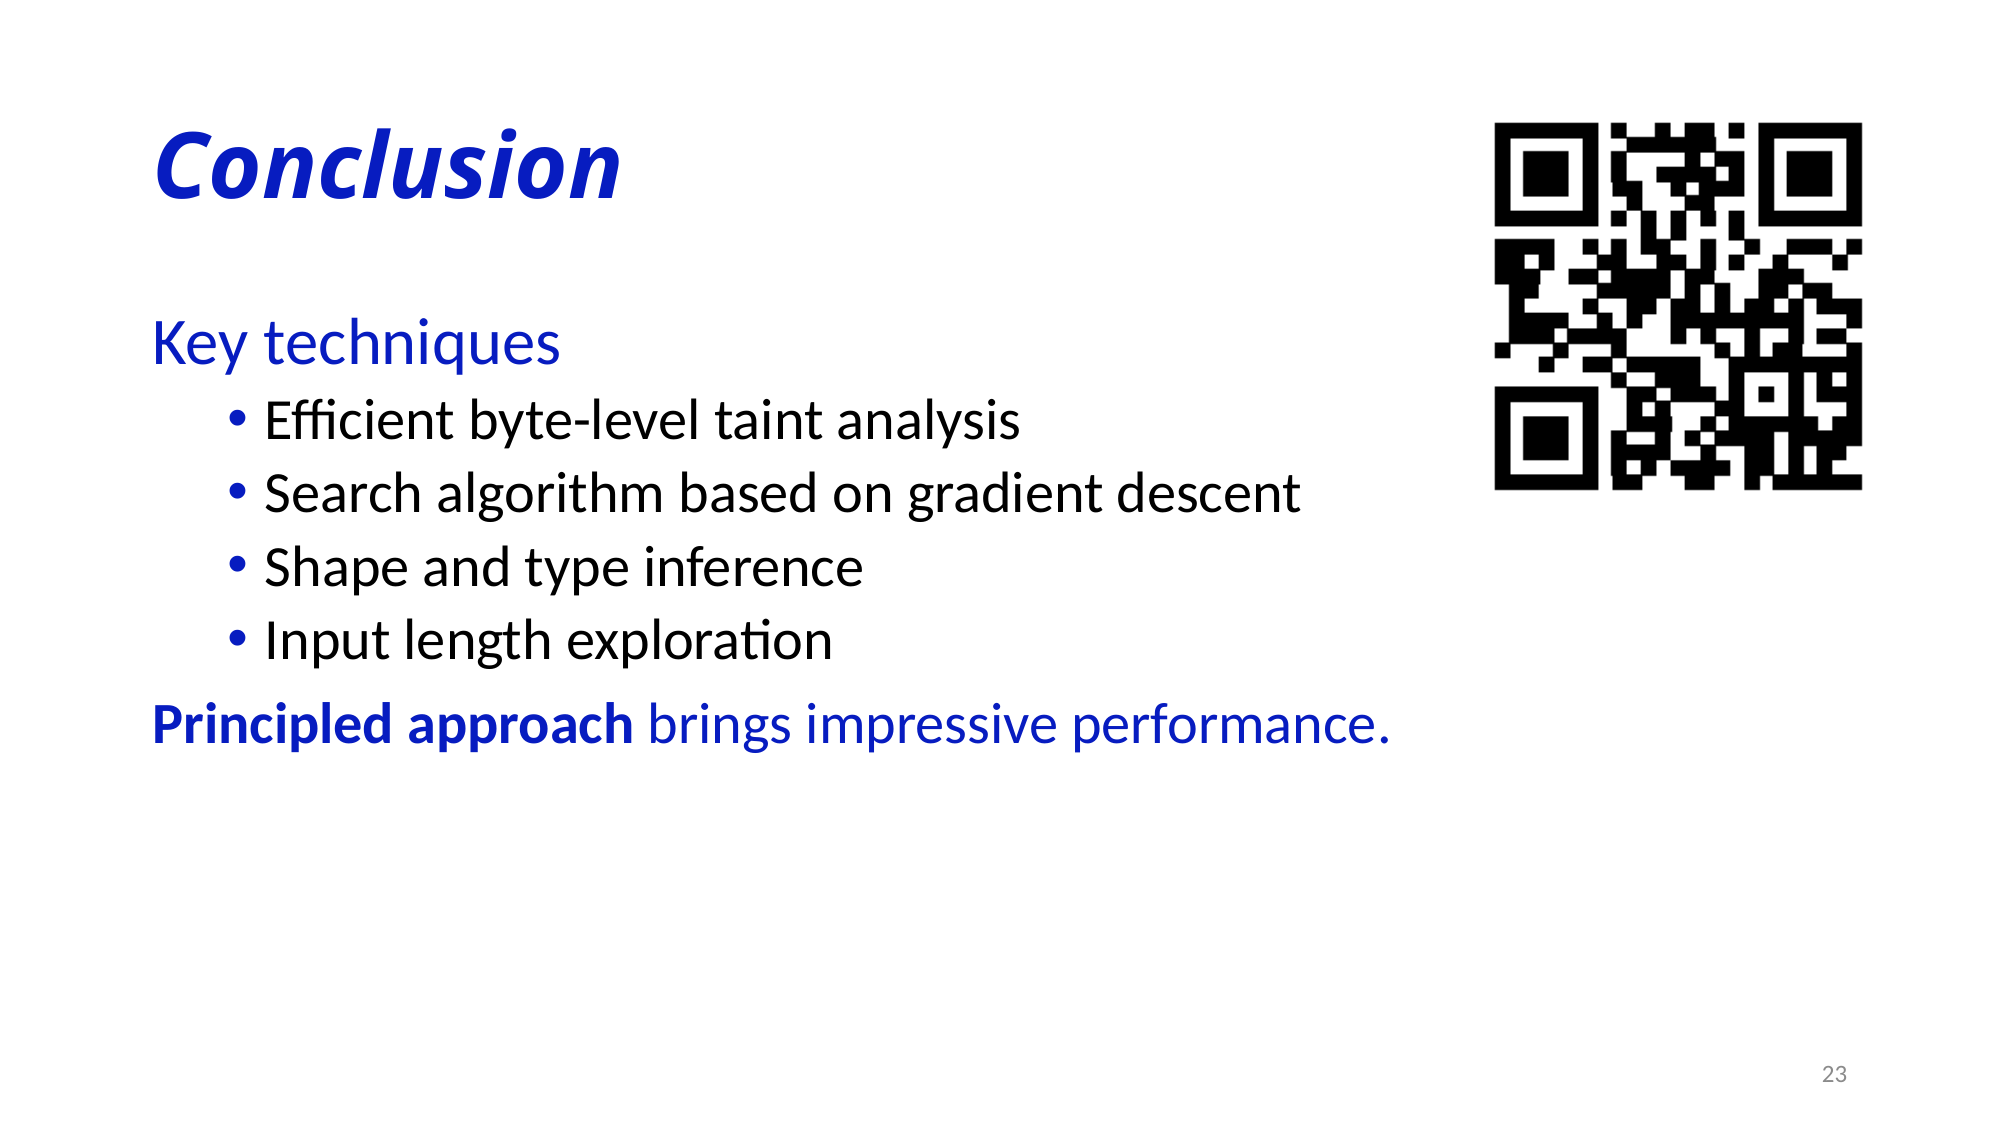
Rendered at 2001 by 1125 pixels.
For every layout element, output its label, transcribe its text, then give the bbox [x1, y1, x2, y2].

list Key techniques Efficient byte-level taint analysis Search algorithm based on gradient descent Shape and type inference Input length exploration Principled approach brings impressive performance. [137, 299, 1863, 1014]
title Conclusion [137, 59, 1863, 278]
picture [1470, 98, 1888, 516]
slide_number 23 [1412, 1042, 1863, 1103]
